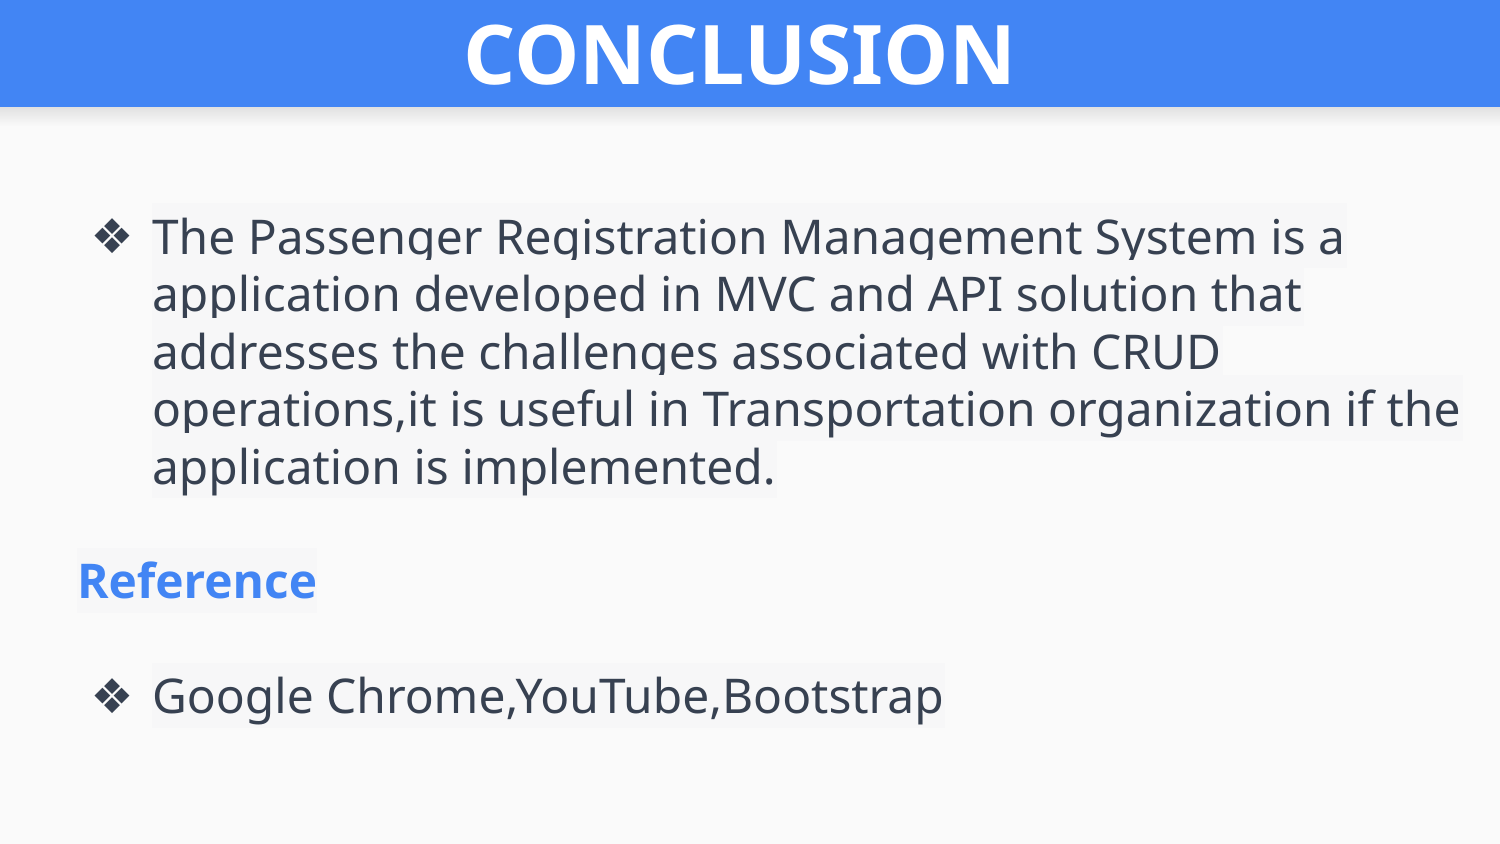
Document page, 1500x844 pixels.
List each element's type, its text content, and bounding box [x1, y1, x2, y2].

text_box The Passenger Registration Management System is a application developed in MVC and API solution that addresses the challenges associated with CRUD operations,it is useful in Transportation organization if the application is implemented. Reference Google Chrome,YouTube,Bootstrap [62, 191, 1500, 621]
title CONCLUSION [16, 2, 1464, 102]
